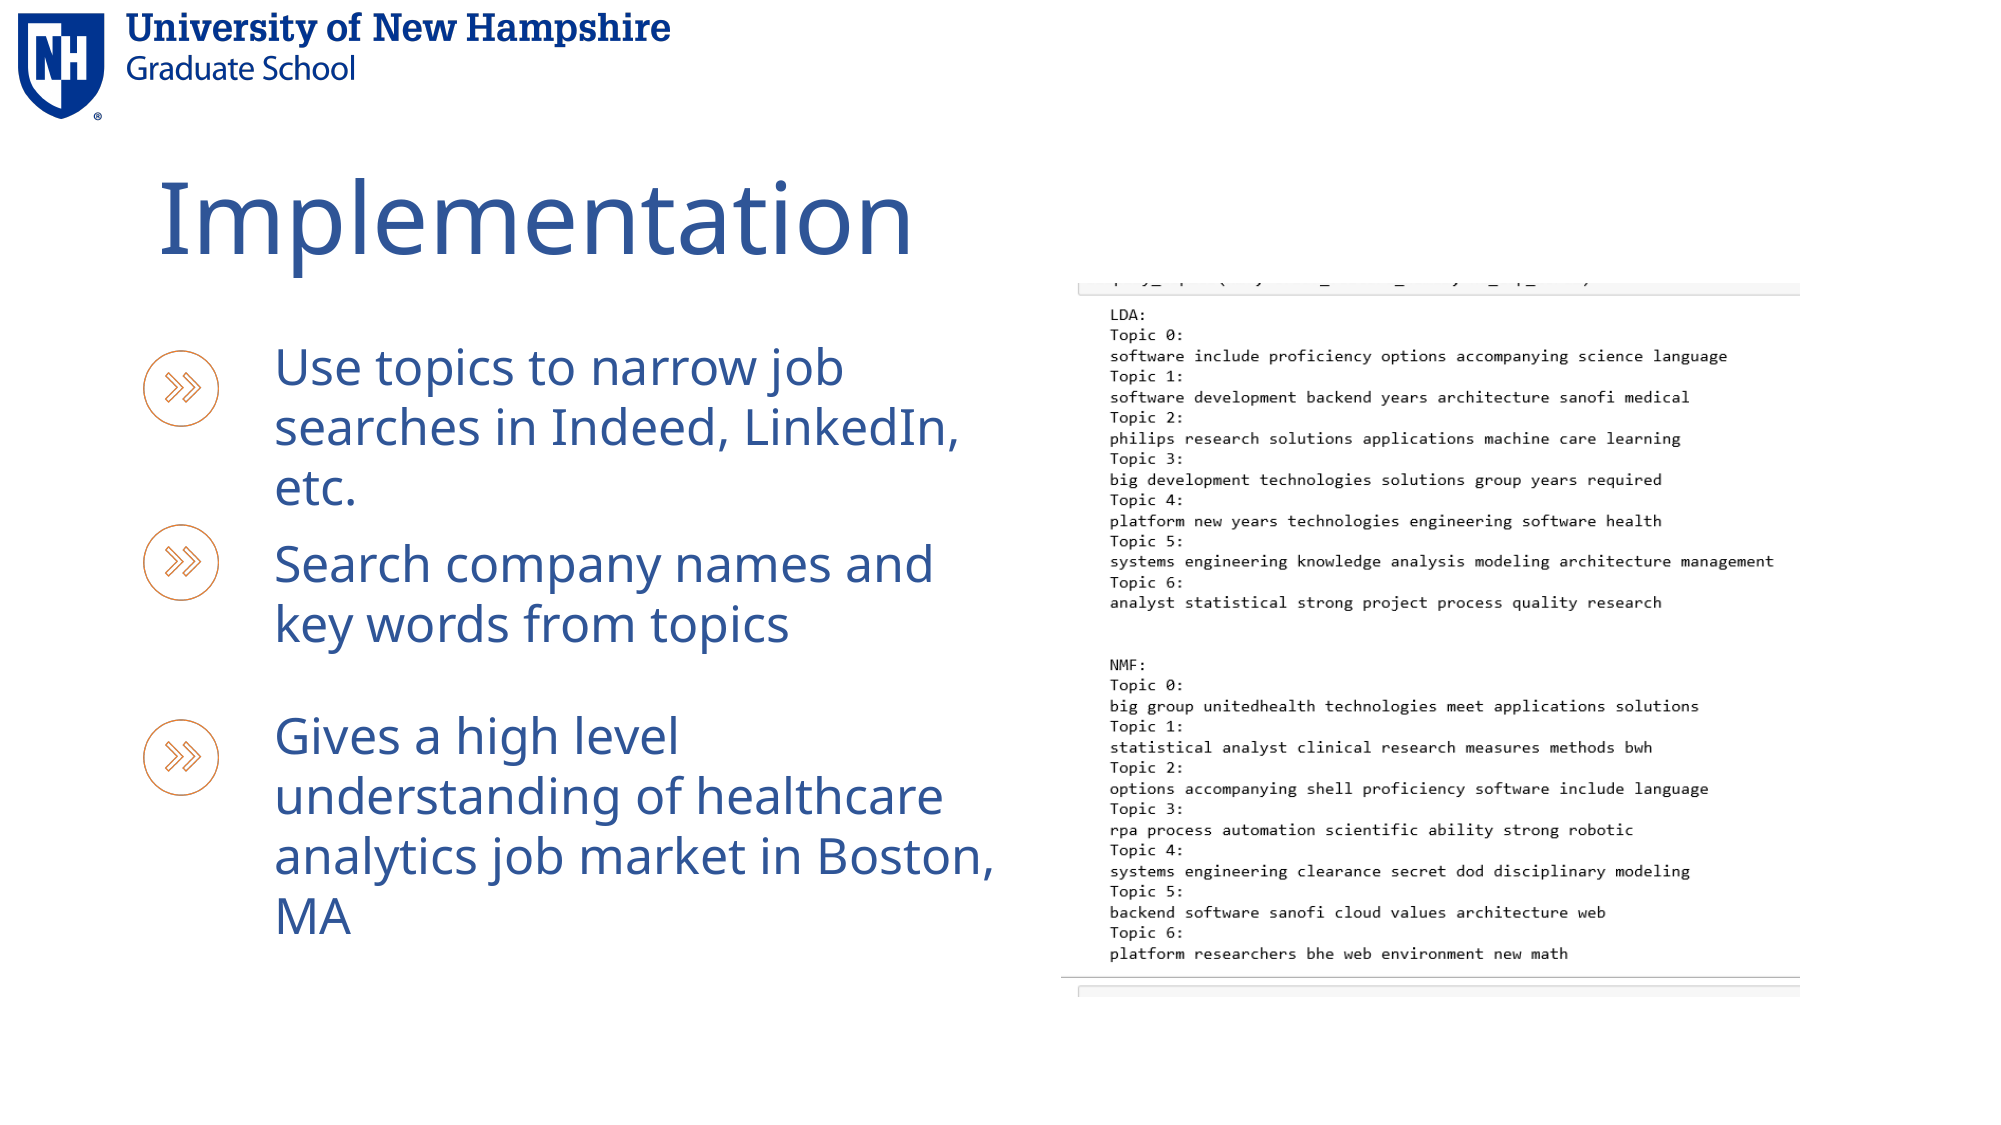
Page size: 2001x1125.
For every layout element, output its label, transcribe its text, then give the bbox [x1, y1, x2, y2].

picture [143, 524, 219, 601]
text_box Search company names and key words from topics [259, 524, 1021, 660]
picture [1061, 283, 1800, 997]
text_box Use topics to narrow job searches in Indeed, LinkedIn, etc. [259, 328, 1021, 523]
text_box Gives a high level understanding of healthcare analytics job market in Boston, MA [259, 696, 1021, 952]
text_box Implementation [143, 147, 1000, 282]
picture [143, 719, 219, 796]
picture [18, 11, 670, 135]
picture [143, 350, 219, 427]
